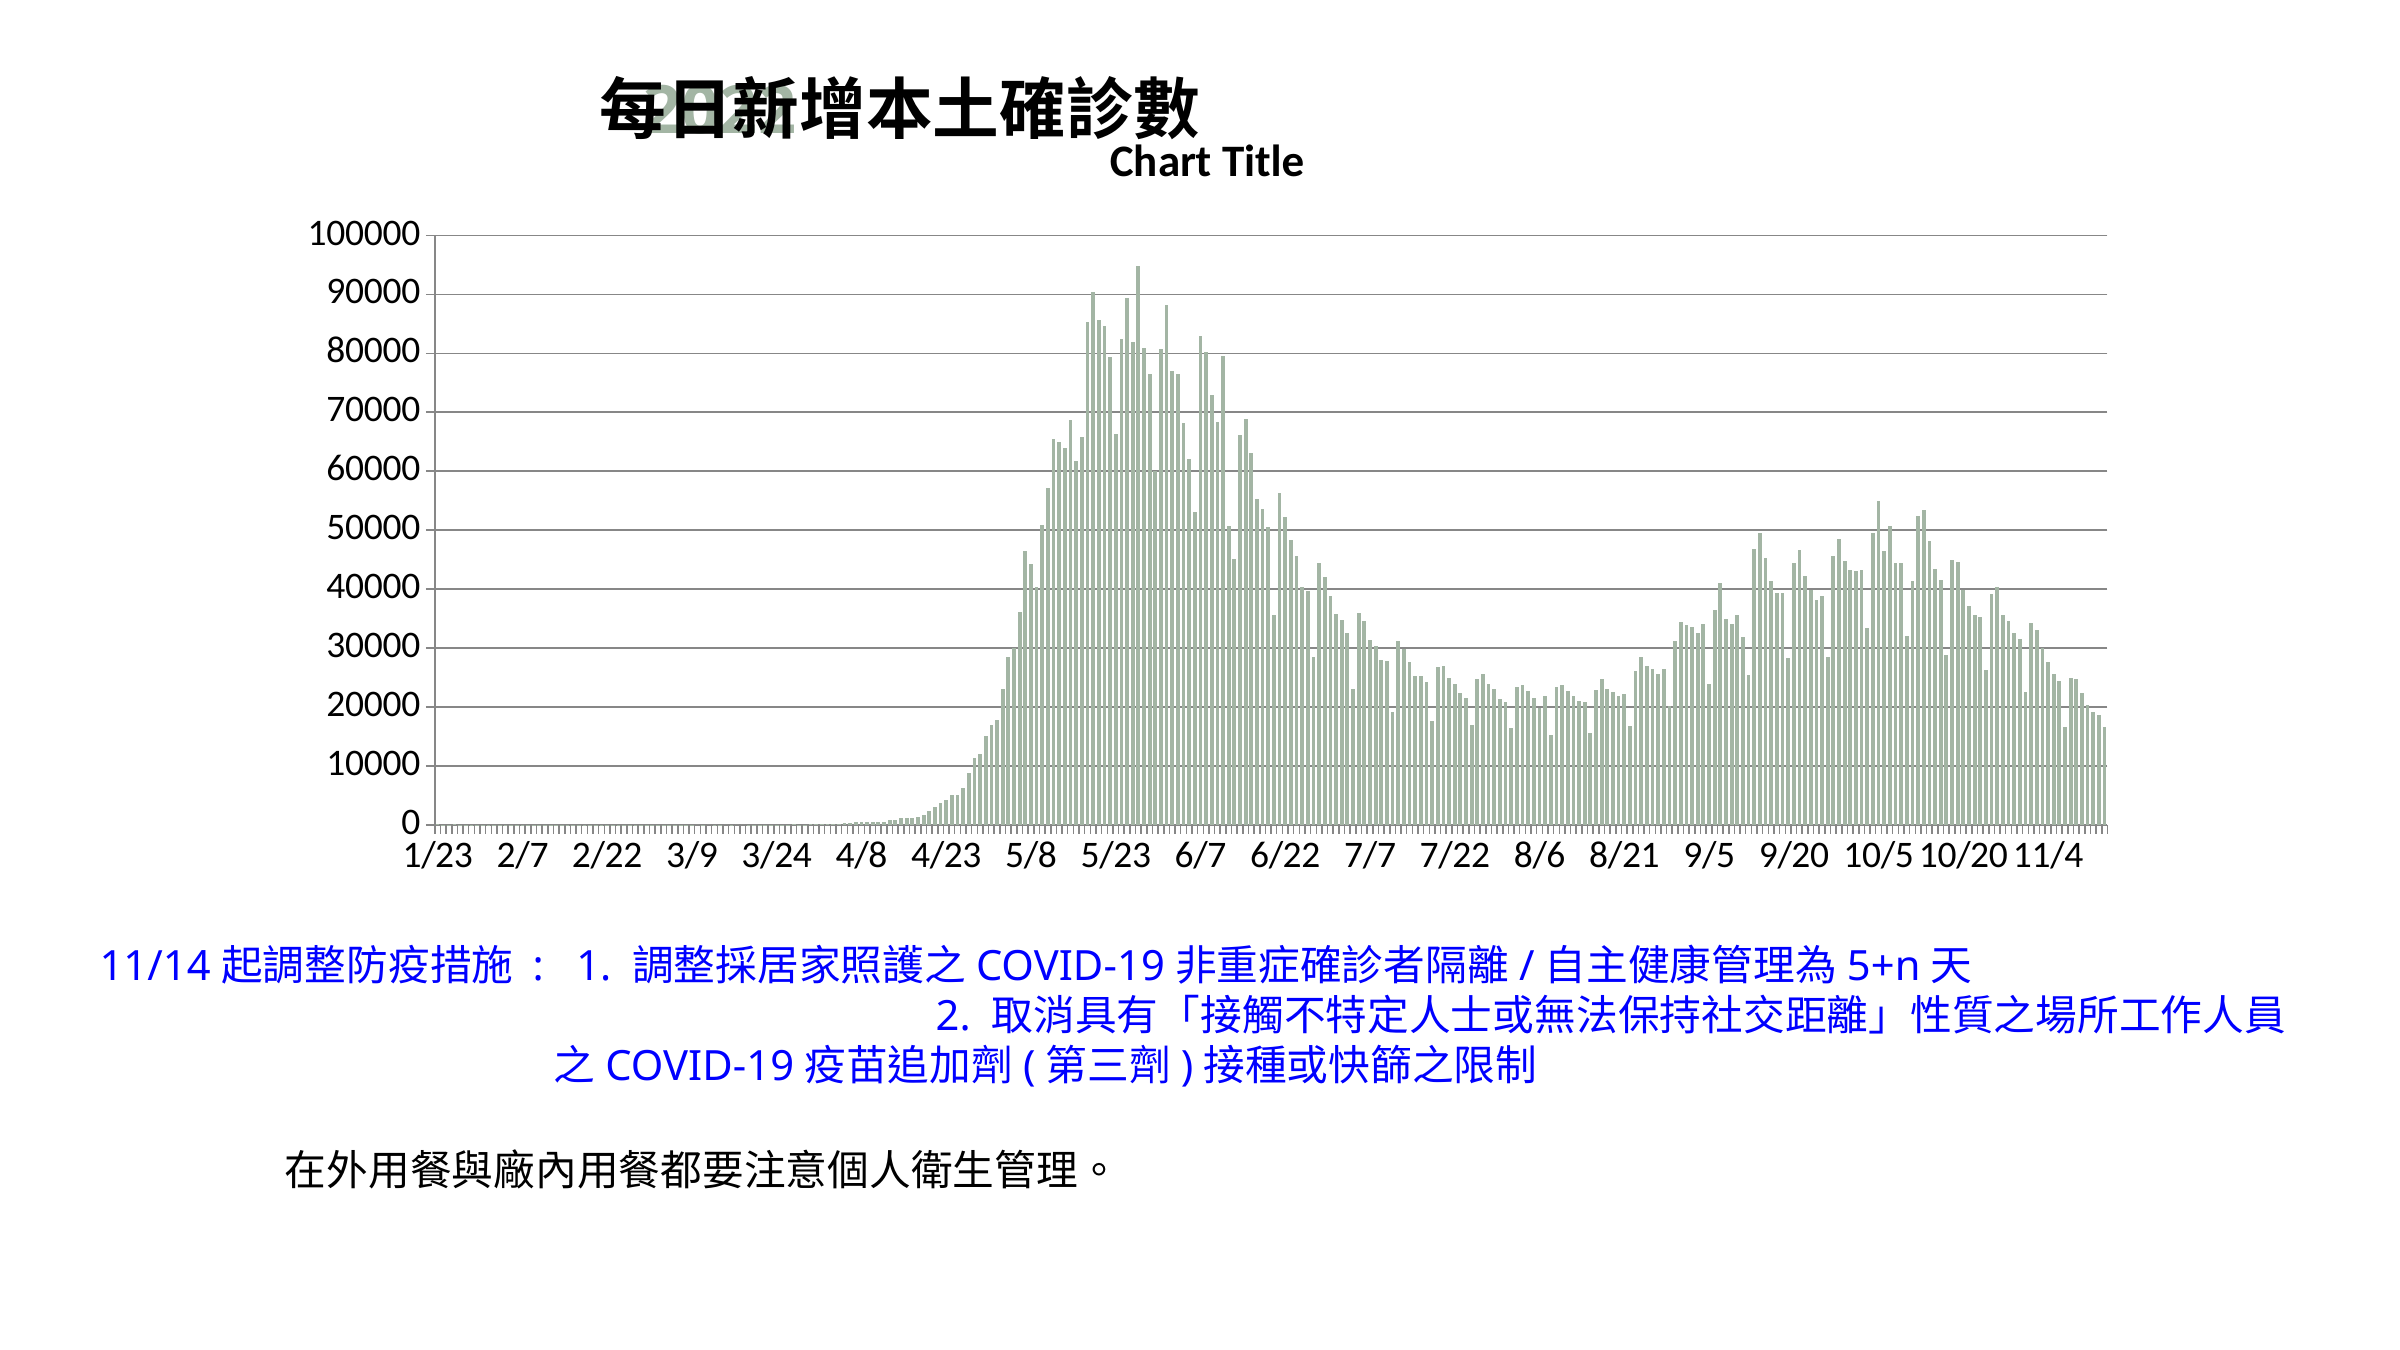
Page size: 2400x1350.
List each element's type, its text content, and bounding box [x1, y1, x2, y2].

text_box 在外用餐與廠內用餐都要注意個人衛生管理。 [269, 1136, 1268, 1201]
chart [269, 104, 2146, 894]
text_box 每日新增本土確診數 [584, 59, 1216, 101]
text_box 11/14起調整防疫措施 : 1. 調整採居家照護之COVID-19非重症確診者隔離/自主健康管理為5+n天 2. 取消具有「接觸不特定人士或無法保持社交距離」性質之場所工作人員 之COVID-19疫苗追加劑(第三劑)接種或快篩之限制 [84, 931, 2301, 1097]
